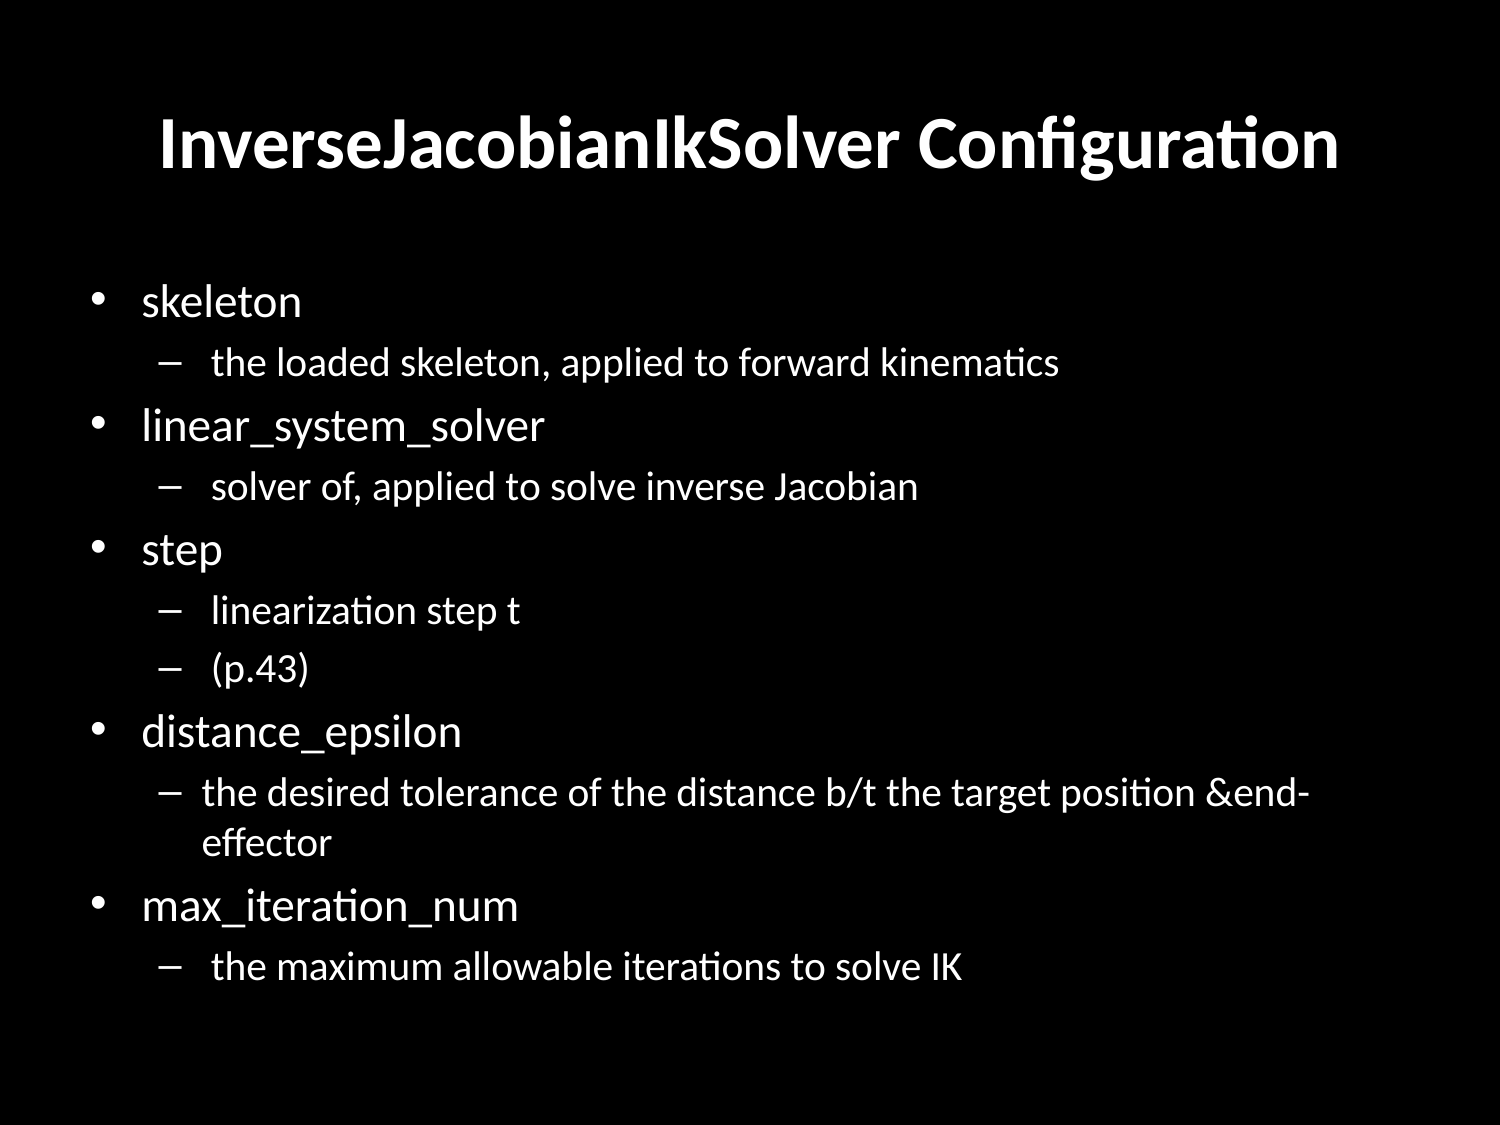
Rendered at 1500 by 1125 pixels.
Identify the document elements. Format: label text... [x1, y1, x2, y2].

title InverseJacobianIkSolver Configuration [75, 45, 1425, 233]
